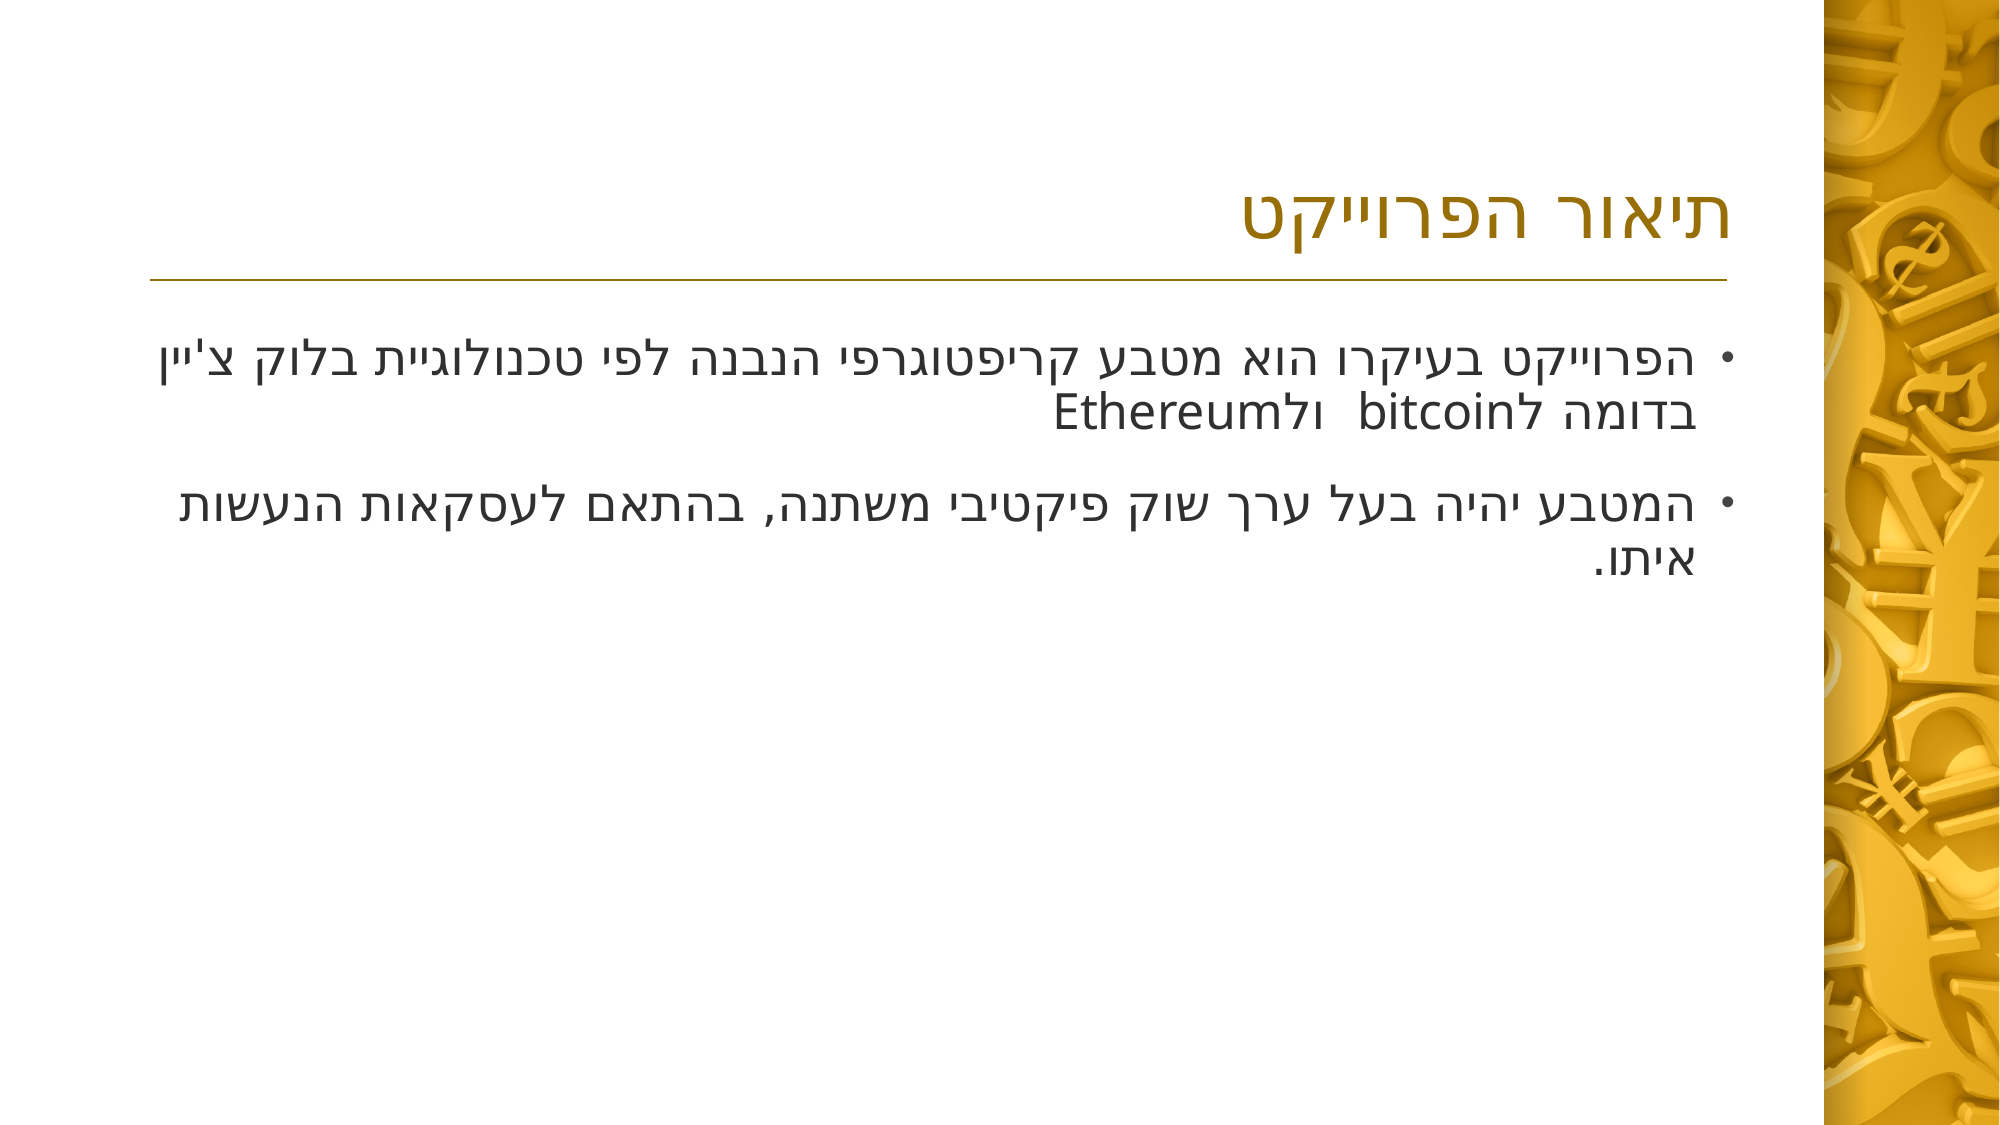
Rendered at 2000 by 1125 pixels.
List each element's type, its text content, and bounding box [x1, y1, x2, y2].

title תיאור הפרוייקט [137, 62, 1750, 263]
picture [1824, 0, 2000, 1125]
list הפרוייקט בעיקרו הוא מטבע קריפטוגרפי הנבנה לפי טכנולוגיית בלוק צ'יין בדומה לbitcoin ולEthereum המטבע יהיה בעל ערך שוק פיקטיבי משתנה, בהתאם לעסקאות הנעשות איתו. [137, 324, 1750, 1012]
